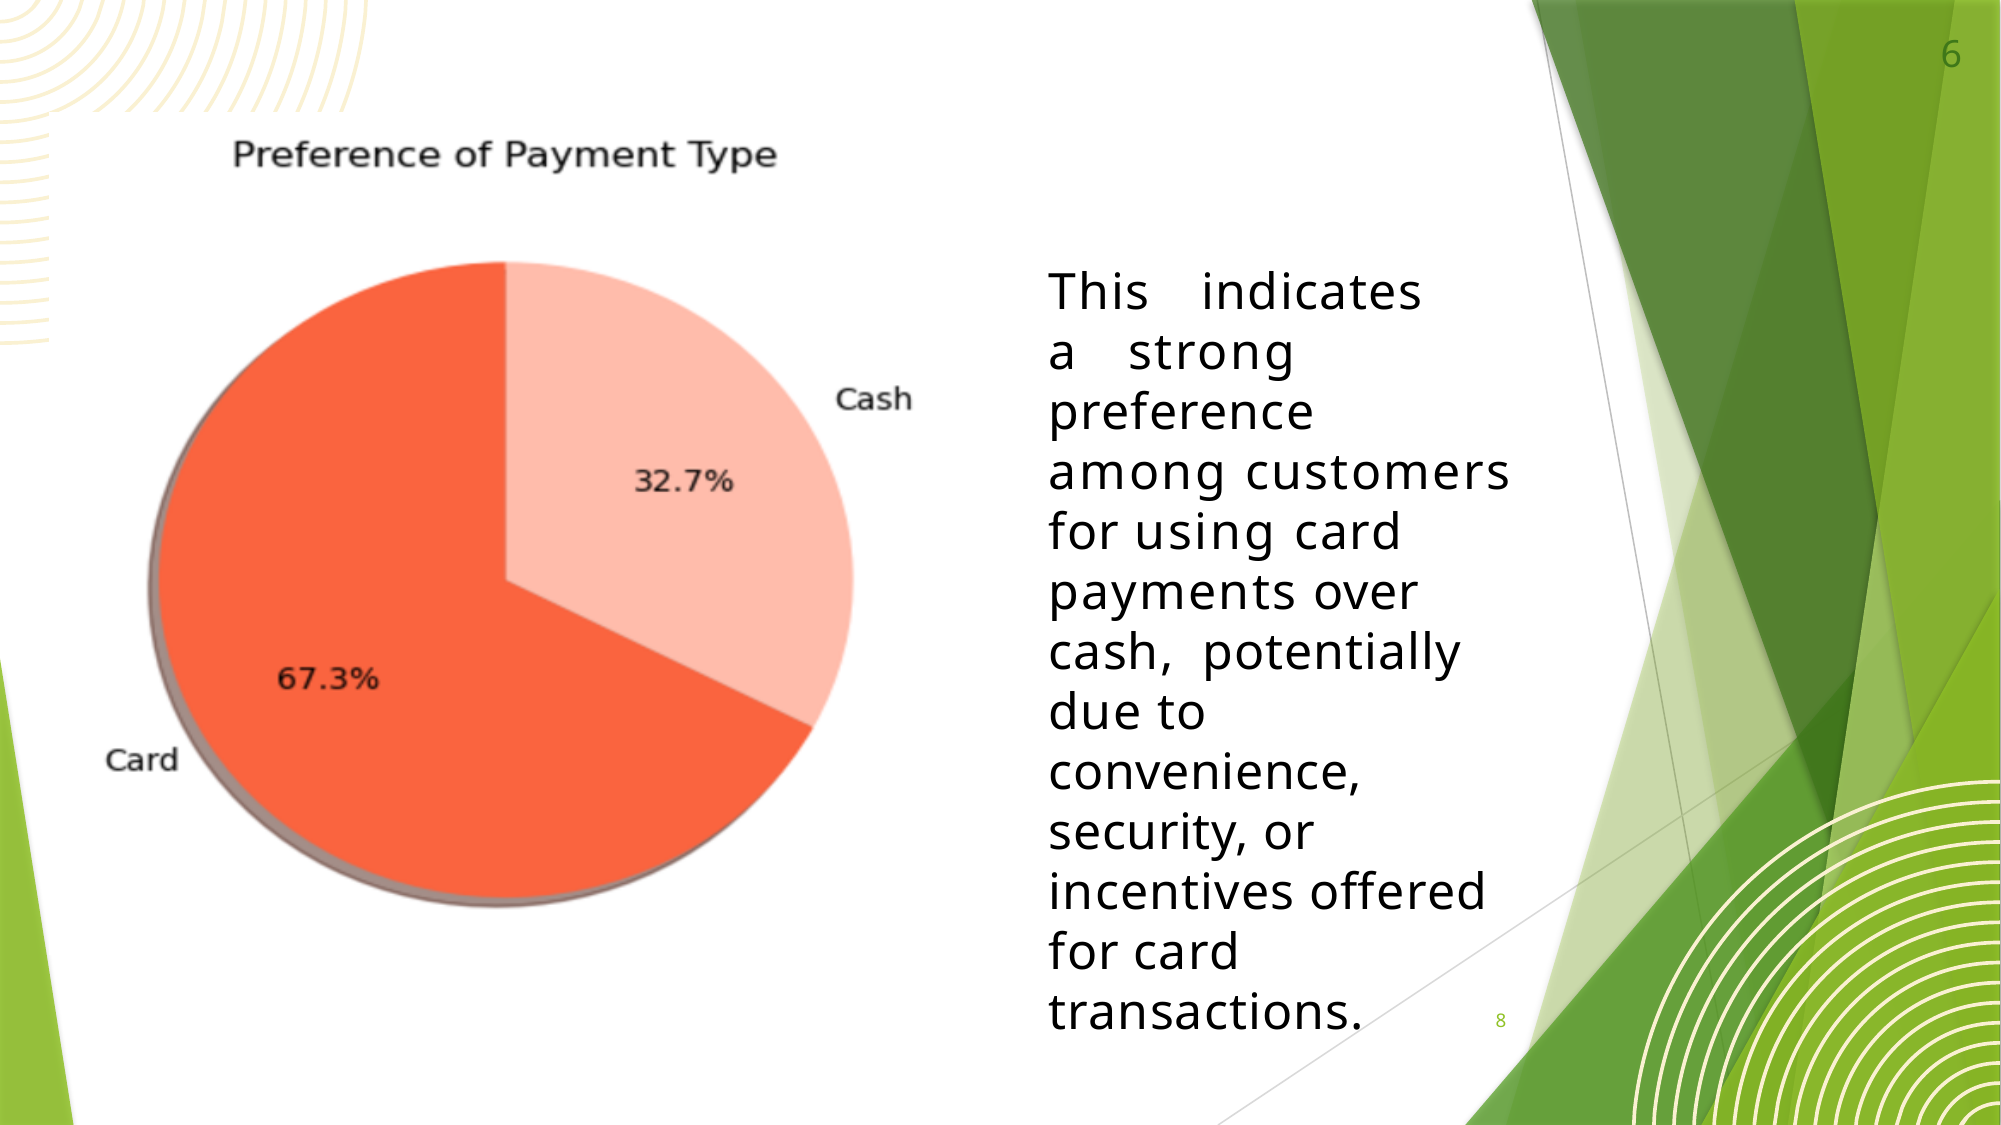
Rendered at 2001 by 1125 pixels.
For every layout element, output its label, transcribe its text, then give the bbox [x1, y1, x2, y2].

text_box This indicates a strong preference among customers for using card payments over cash, potentially due to convenience, security, or incentives offered for card transactions. [1034, 252, 1548, 1093]
picture [49, 111, 1001, 956]
text_box 6 [1925, 22, 1975, 83]
